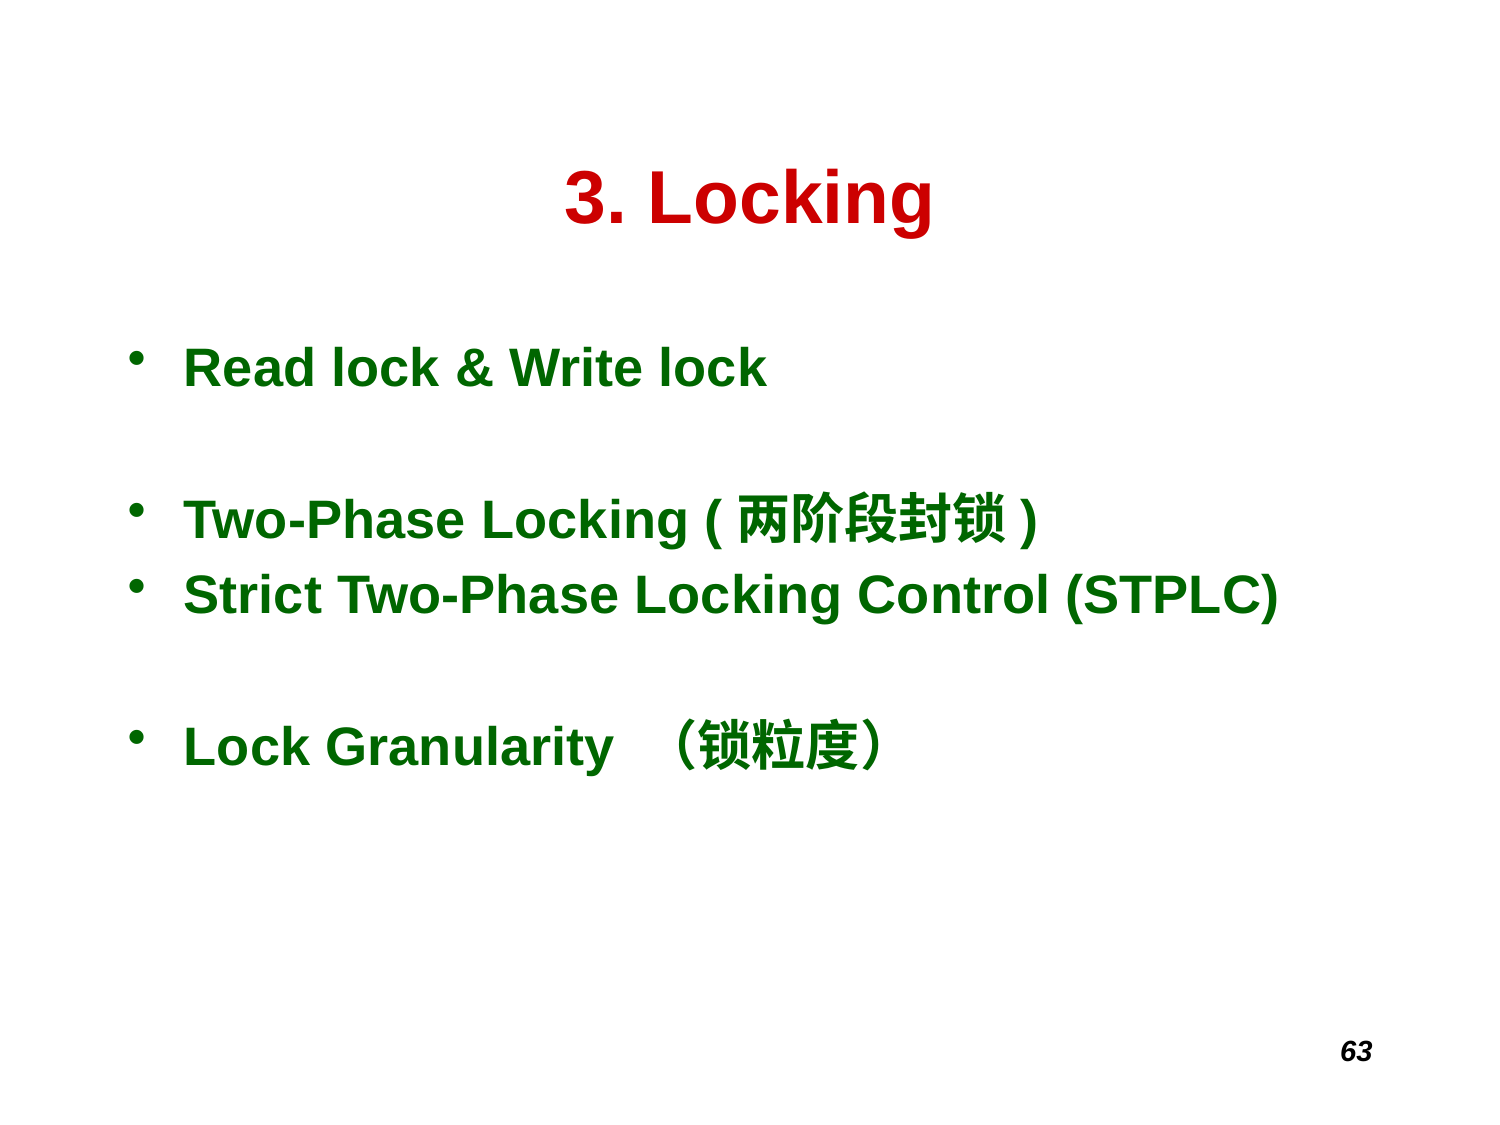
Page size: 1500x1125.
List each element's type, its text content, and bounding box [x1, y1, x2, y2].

text_box [1074, 1024, 1388, 1100]
title 3. Locking [112, 99, 1388, 288]
list Read lock & Write lock Two-Phase Locking (两阶段封锁) Strict Two-Phase Locking Control (STPLC) Lock Granularity （锁粒度） [112, 324, 1388, 1001]
